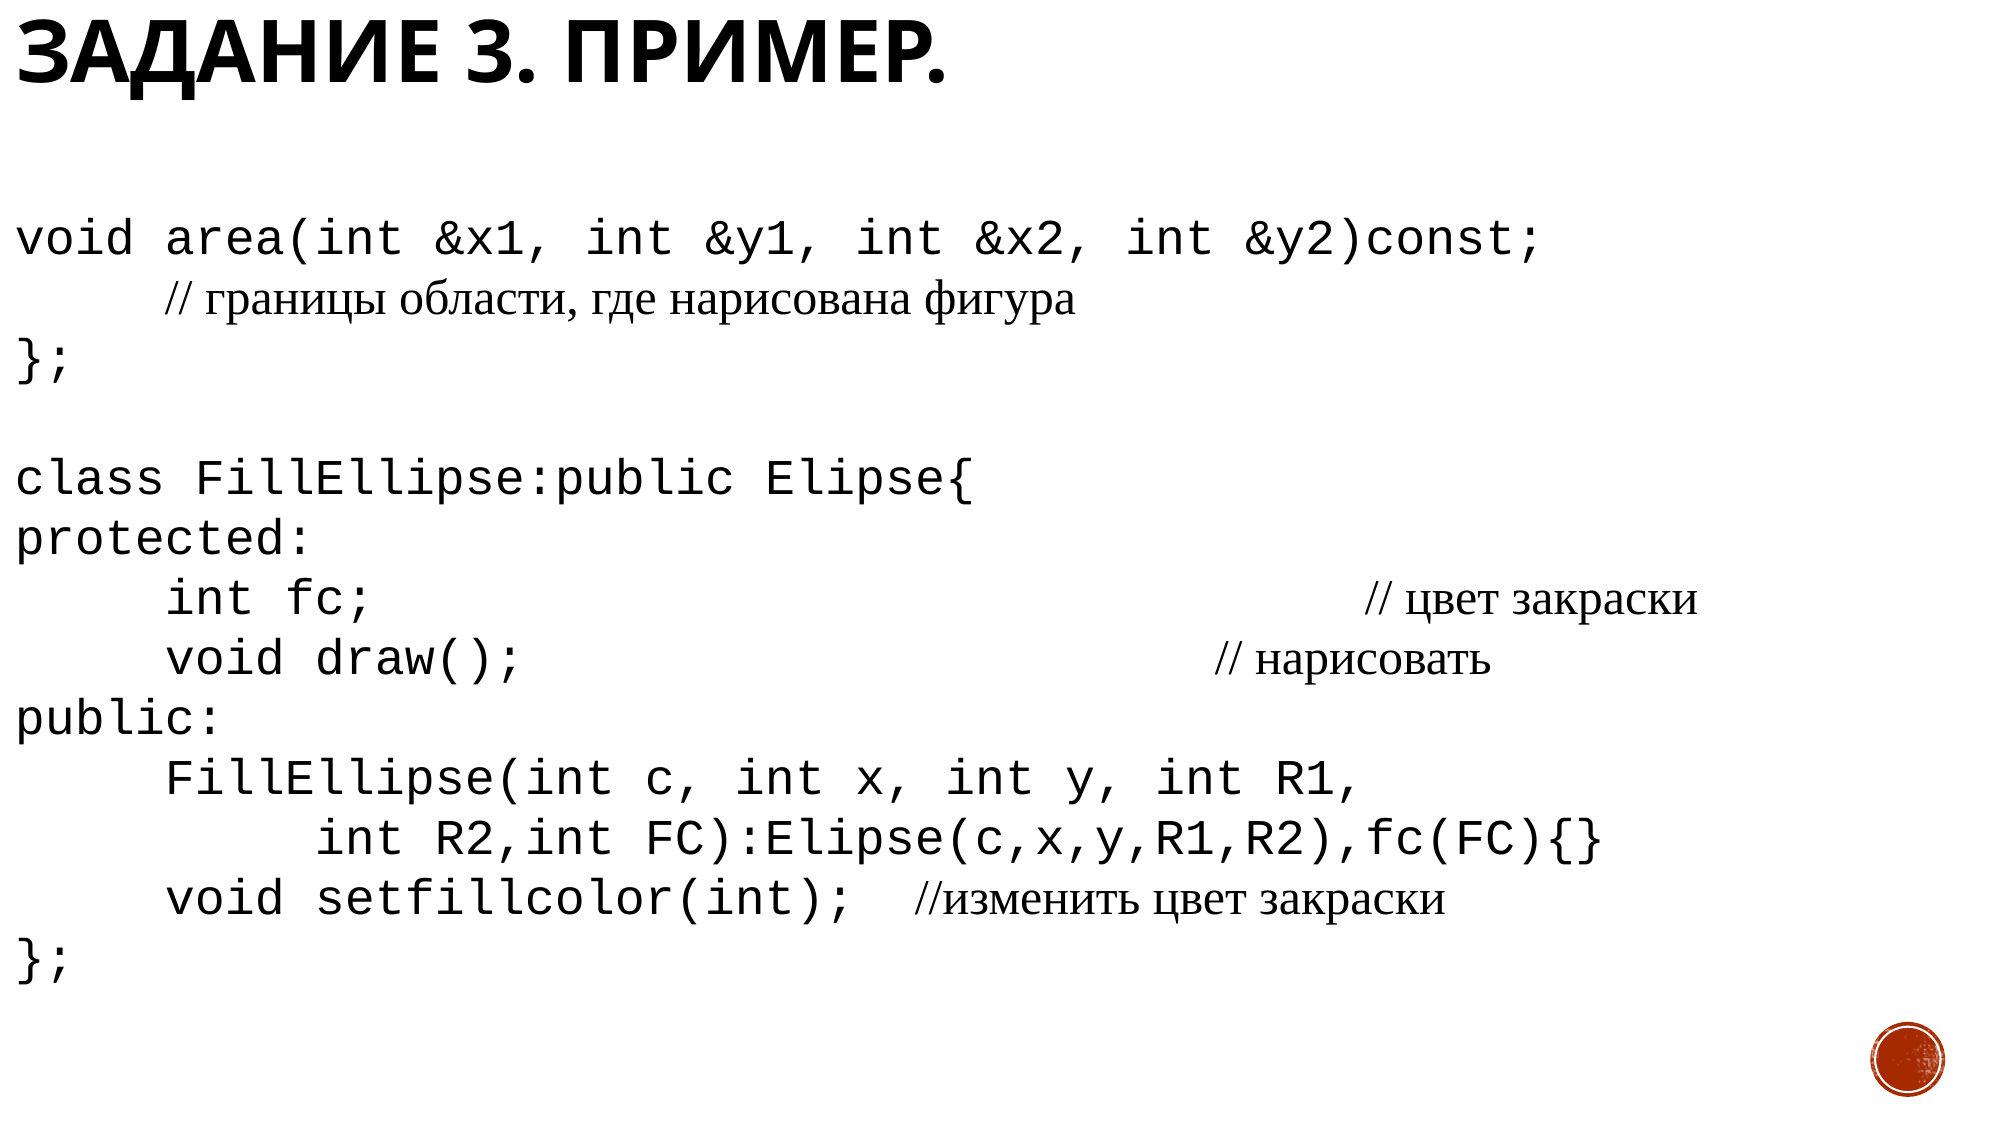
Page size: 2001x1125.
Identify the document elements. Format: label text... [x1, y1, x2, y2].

title Задание 3. Пример. [0, 0, 1575, 110]
text_box void area(int &x1, int &y1, int &x2, int &y2)const; // границы области, где нарисована фигура }; class FillEllipse:public Elipse{ protected: int fc; // цвет закраски void draw(); // нарисовать public: FillEllipse(int c, int x, int y, int R1, int R2,int FC):Elipse(c,x,y,R1,R2),fc(FC){} void setfillcolor(int); //изменить цвет закраски }; [0, 196, 2000, 992]
